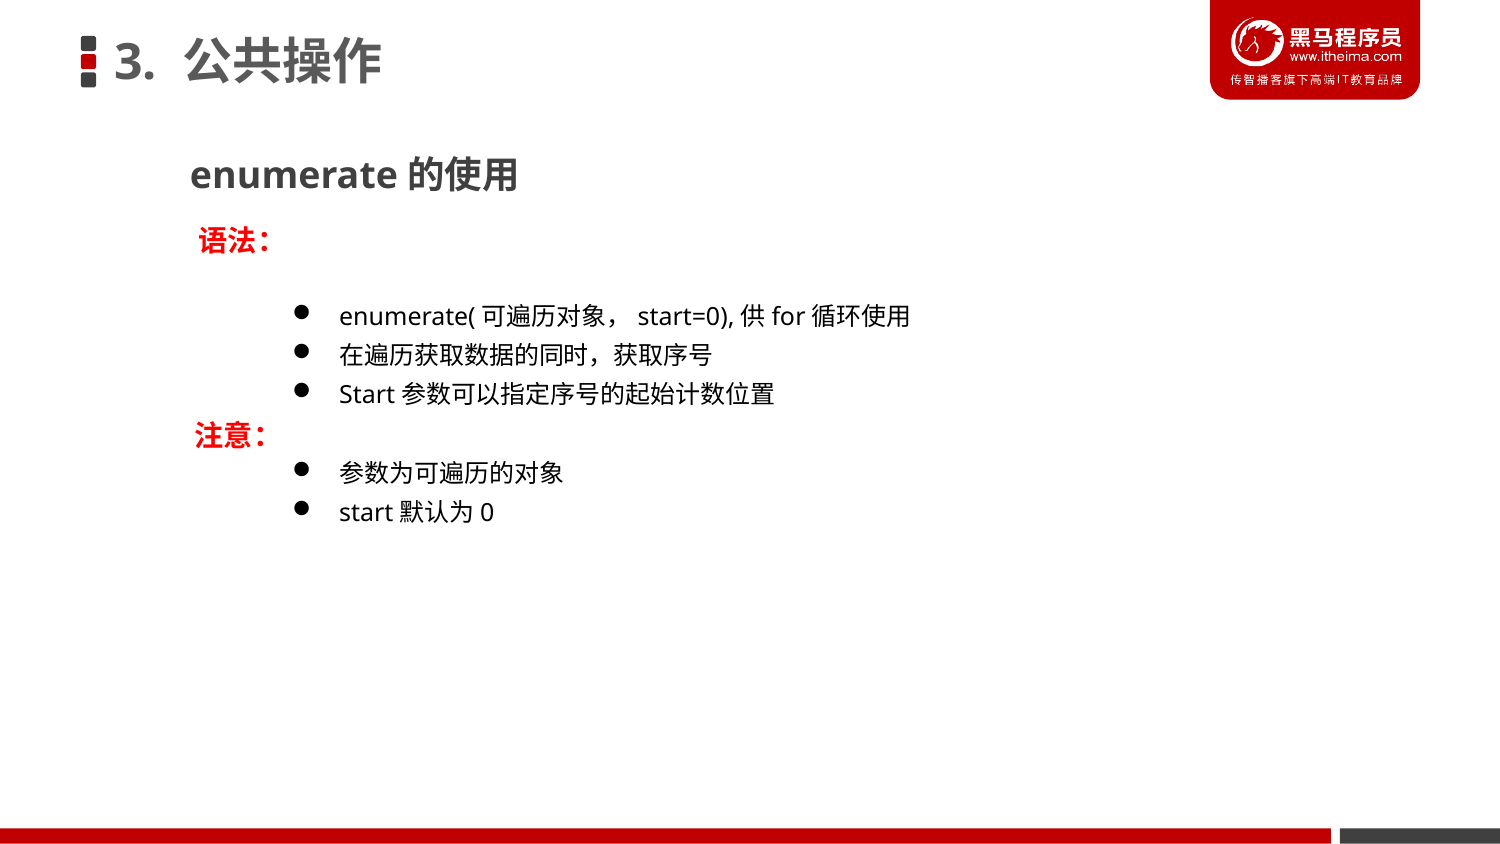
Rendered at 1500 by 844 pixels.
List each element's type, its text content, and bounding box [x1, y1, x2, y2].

text_box enumerate的使用 [175, 143, 535, 204]
text_box 注意： [180, 409, 475, 530]
picture [1212, 8, 1421, 94]
text_box 参数为可遍历的对象 start默认为0 [277, 441, 1382, 535]
text_box 3. 公共操作 [103, 0, 987, 130]
text_box enumerate(可遍历对象，start=0),供for循环使用 在遍历获取数据的同时，获取序号 Start参数可以指定序号的起始计数位置 [277, 284, 1382, 416]
text_box 语法： [183, 215, 479, 335]
